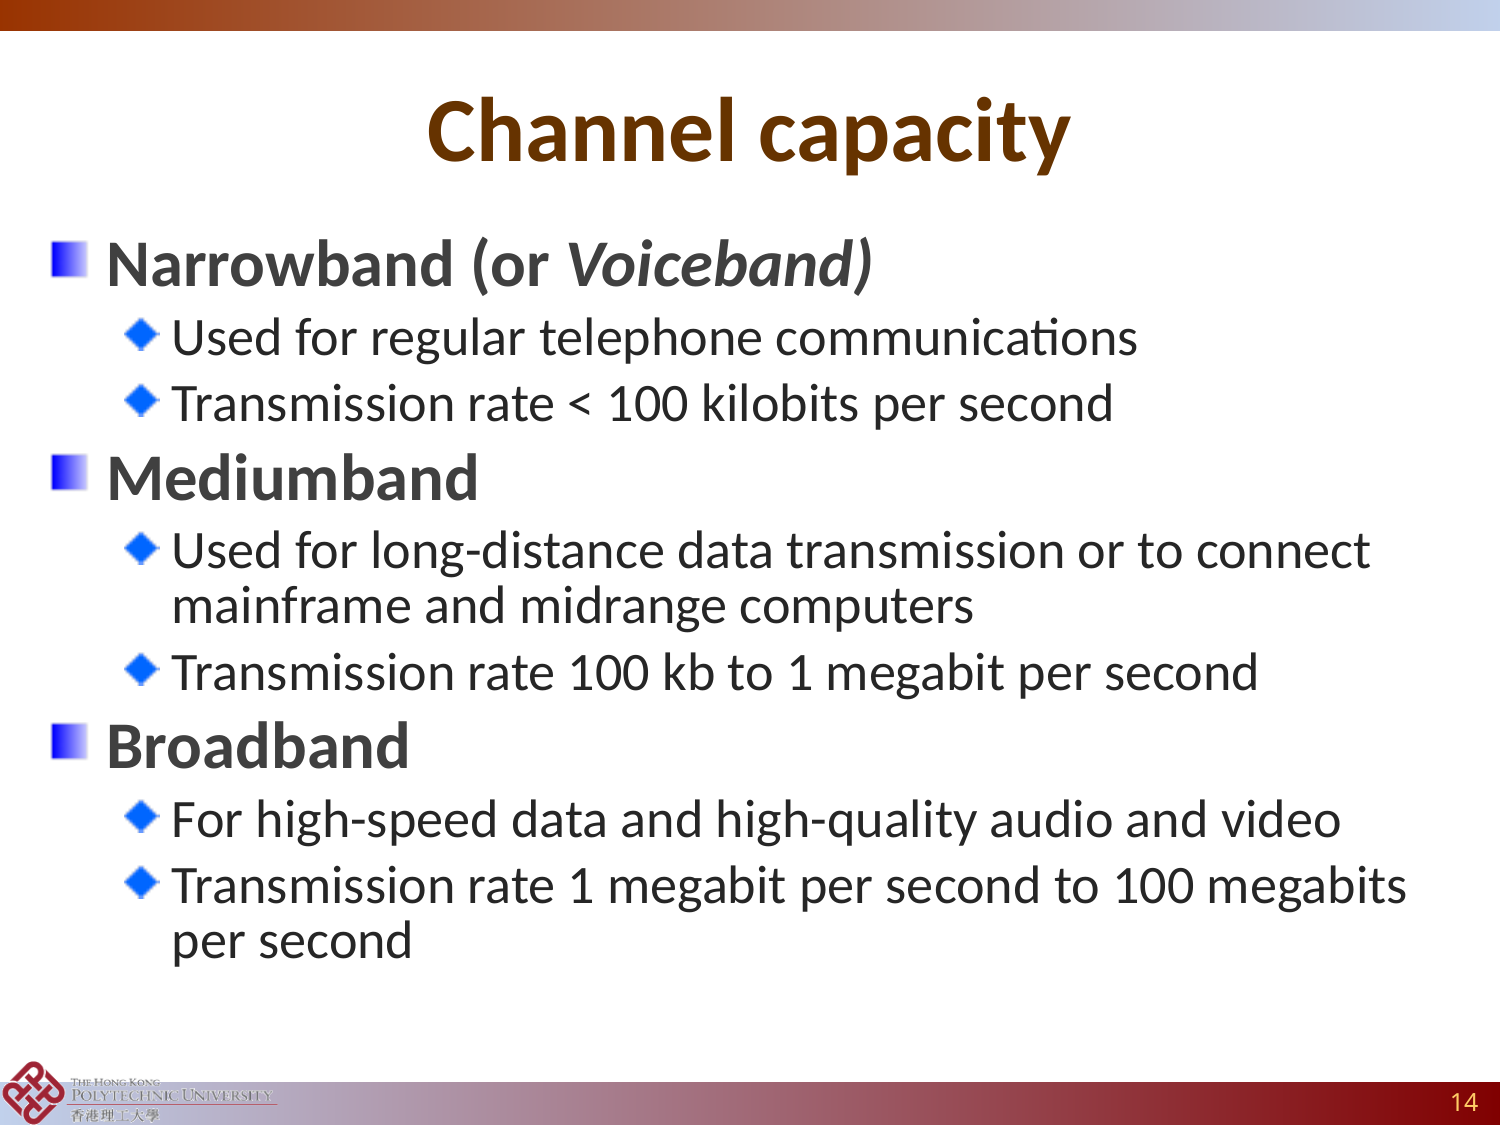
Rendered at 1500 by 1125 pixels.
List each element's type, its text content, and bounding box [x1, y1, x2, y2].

picture [124, 382, 160, 417]
picture [49, 452, 92, 495]
picture [124, 530, 160, 565]
list Narrowband (or Voiceband) Used for regular telephone communications Transmission rate < 100 kilobits per second Mediumband Used for long-distance data transmission or to connect mainframe and midrange computers Transmission rate 100 kb to 1 megabit per second Broadband For high-speed data and high-quality audio and video Transmission rate 1 megabit per second to 100 megabits per second [34, 224, 1450, 1041]
title Channel capacity [0, 62, 1500, 213]
picture [0, 1061, 278, 1125]
picture [124, 798, 160, 833]
picture [124, 864, 160, 899]
picture [124, 651, 160, 686]
picture [124, 316, 160, 351]
picture [49, 721, 92, 764]
picture [49, 239, 92, 282]
